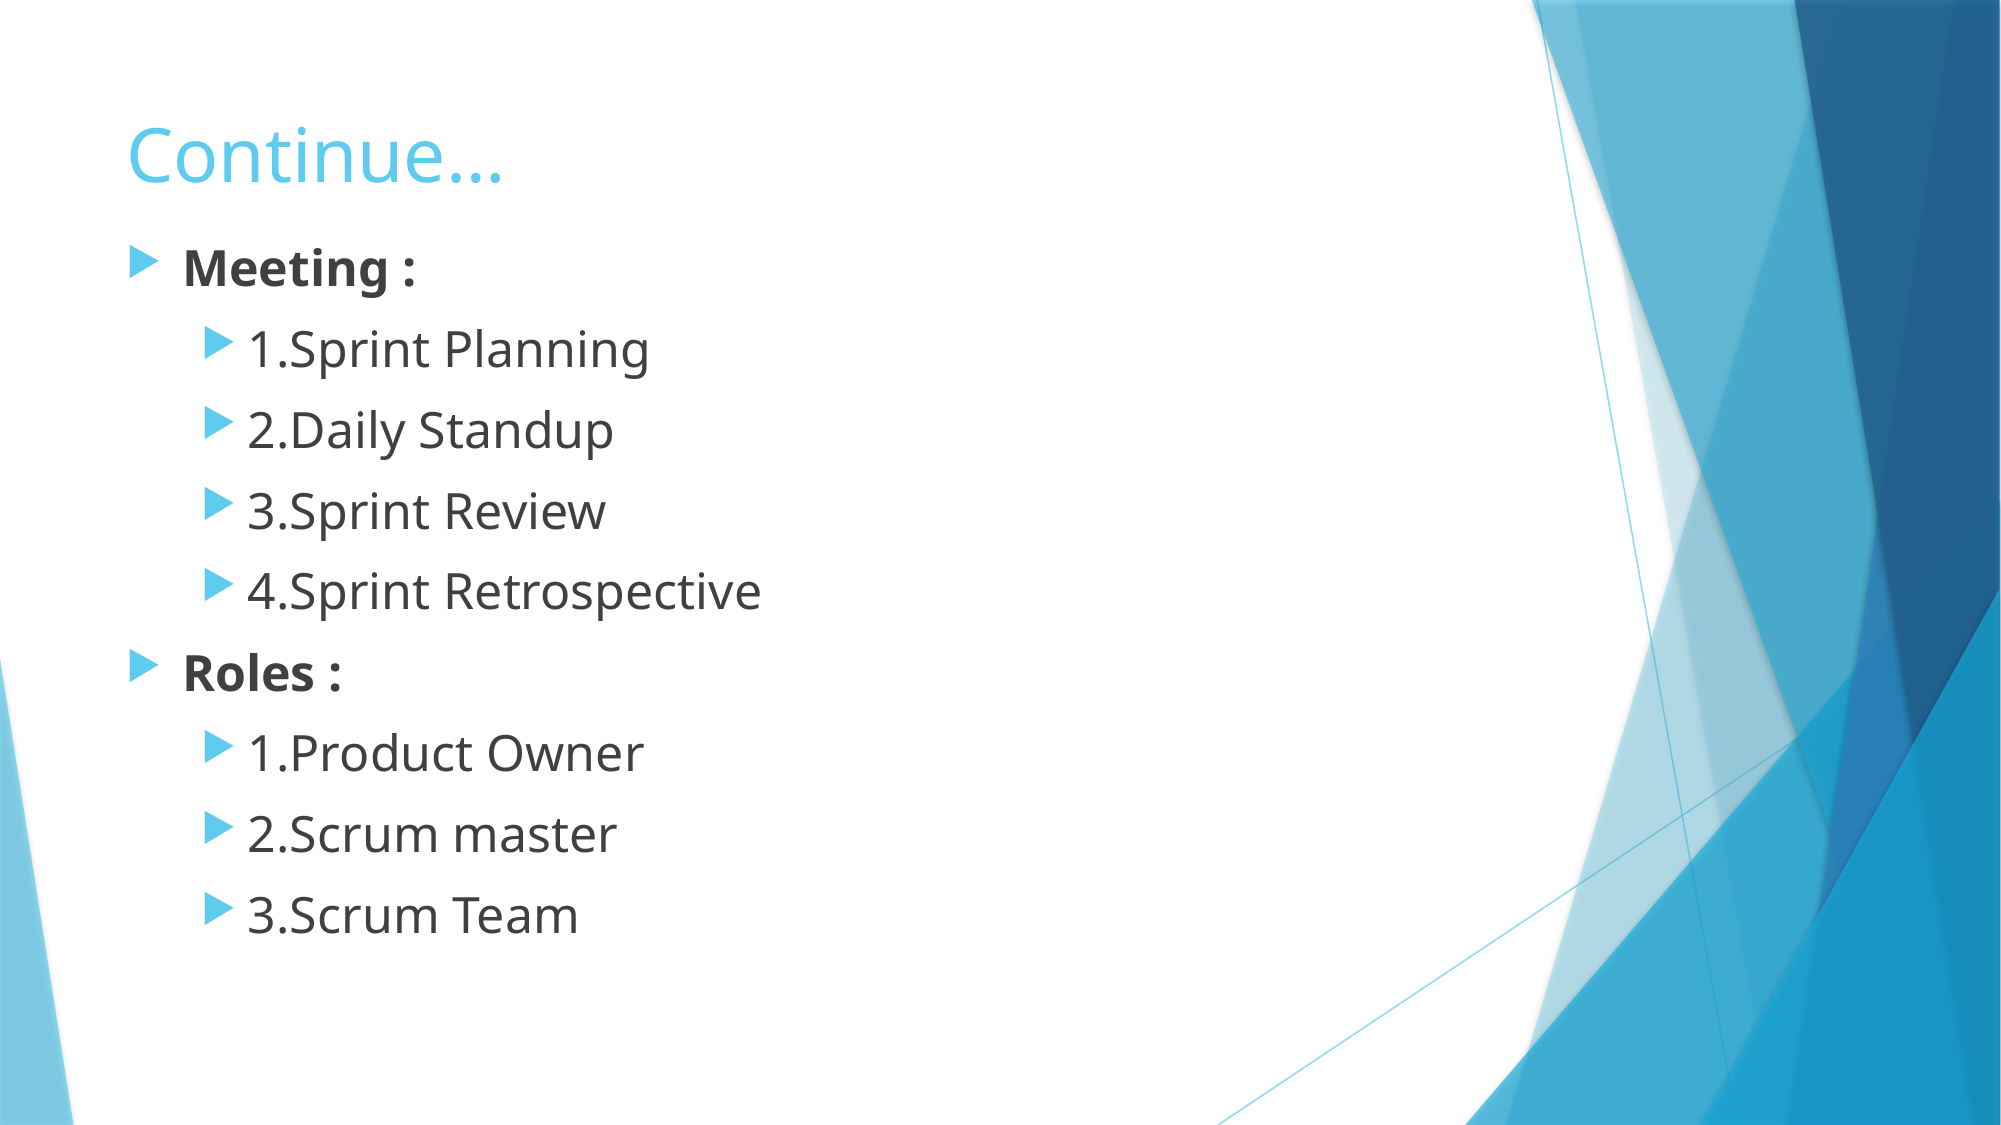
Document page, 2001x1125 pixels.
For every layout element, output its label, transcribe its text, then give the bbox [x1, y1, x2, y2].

list Meeting : 1.Sprint Planning 2.Daily Standup 3.Sprint Review 4.Sprint Retrospective Roles : 1.Product Owner 2.Scrum master 3.Scrum Team [111, 229, 1522, 992]
title Continue… [111, 99, 1522, 229]
